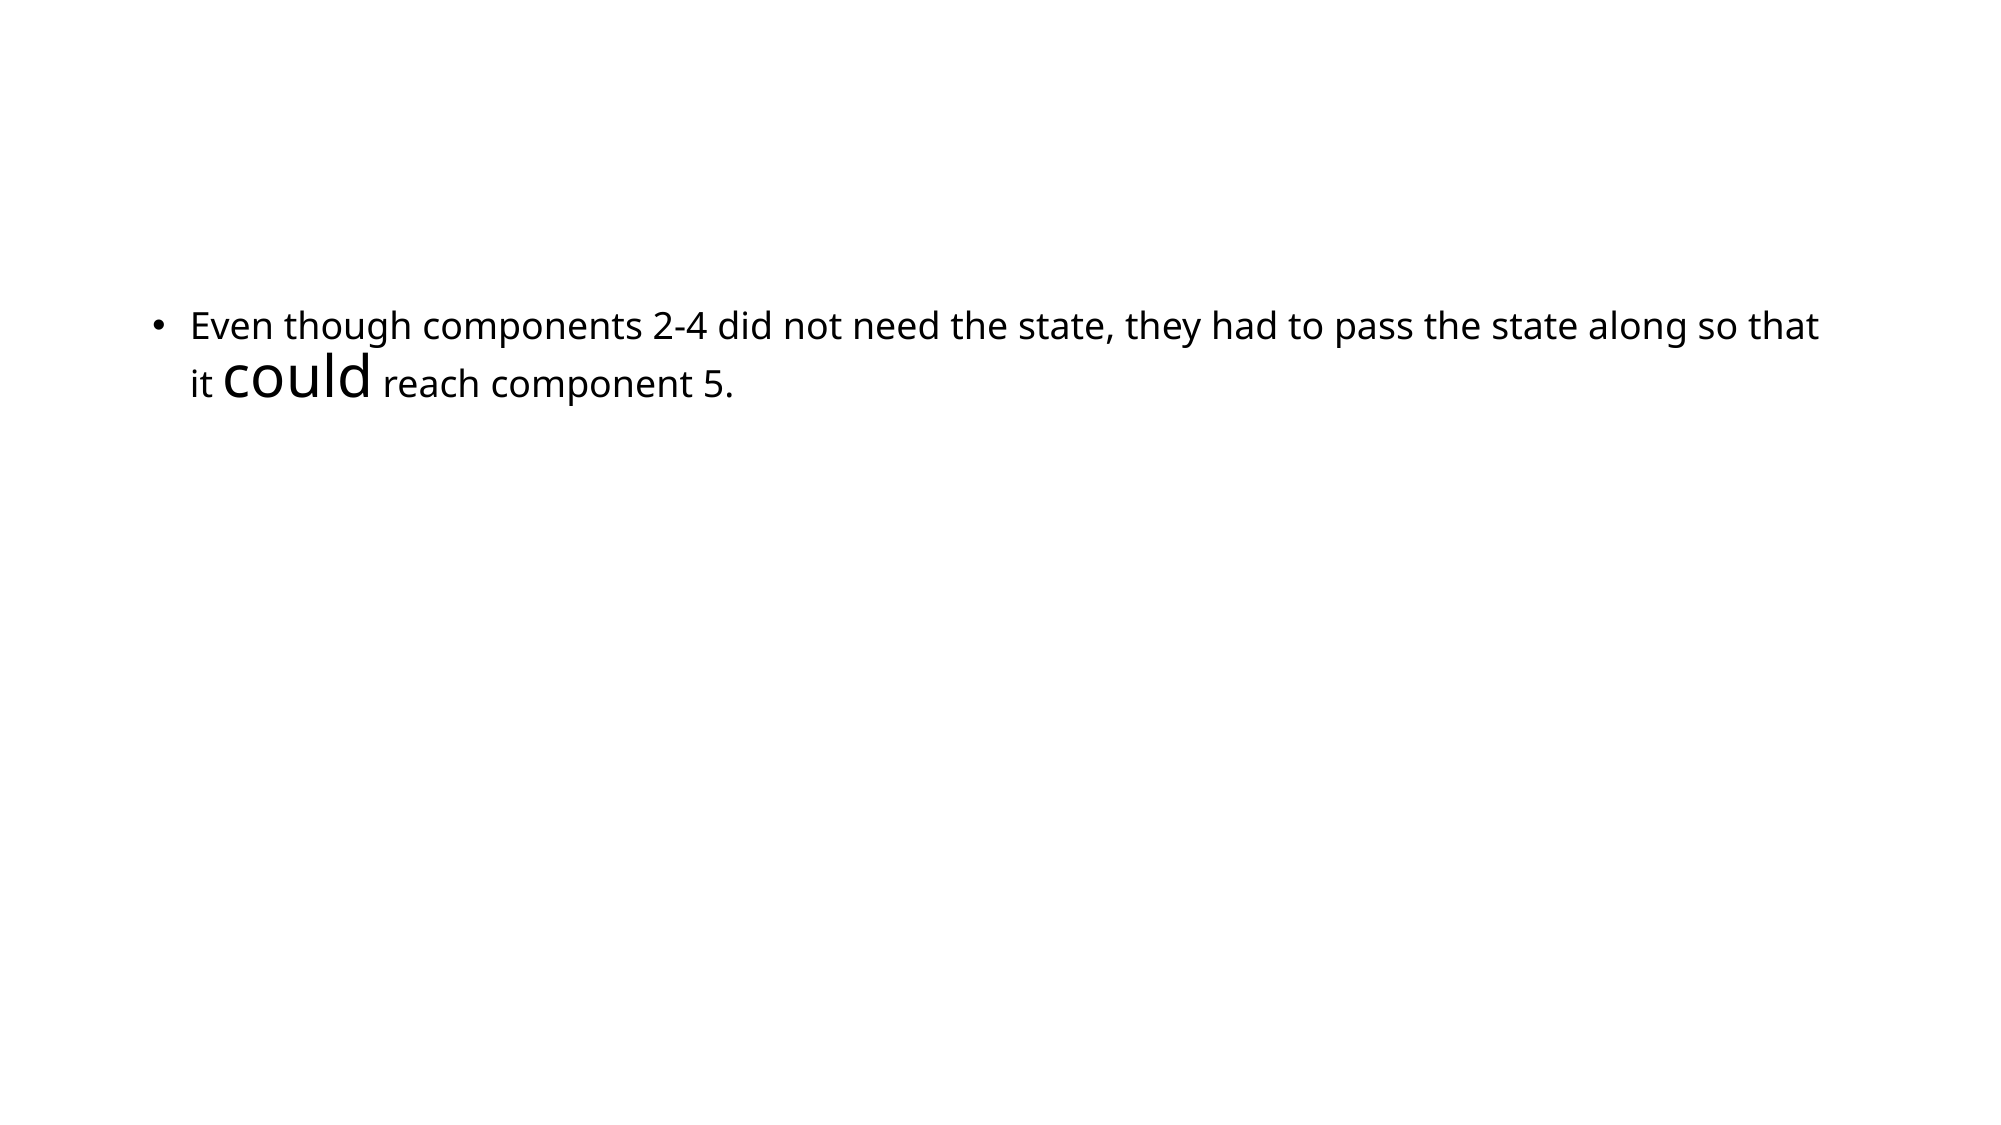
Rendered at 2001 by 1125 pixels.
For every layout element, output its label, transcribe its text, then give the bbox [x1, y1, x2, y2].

list Even though components 2-4 did not need the state, they had to pass the state along so that it could reach component 5. [137, 299, 1863, 1014]
